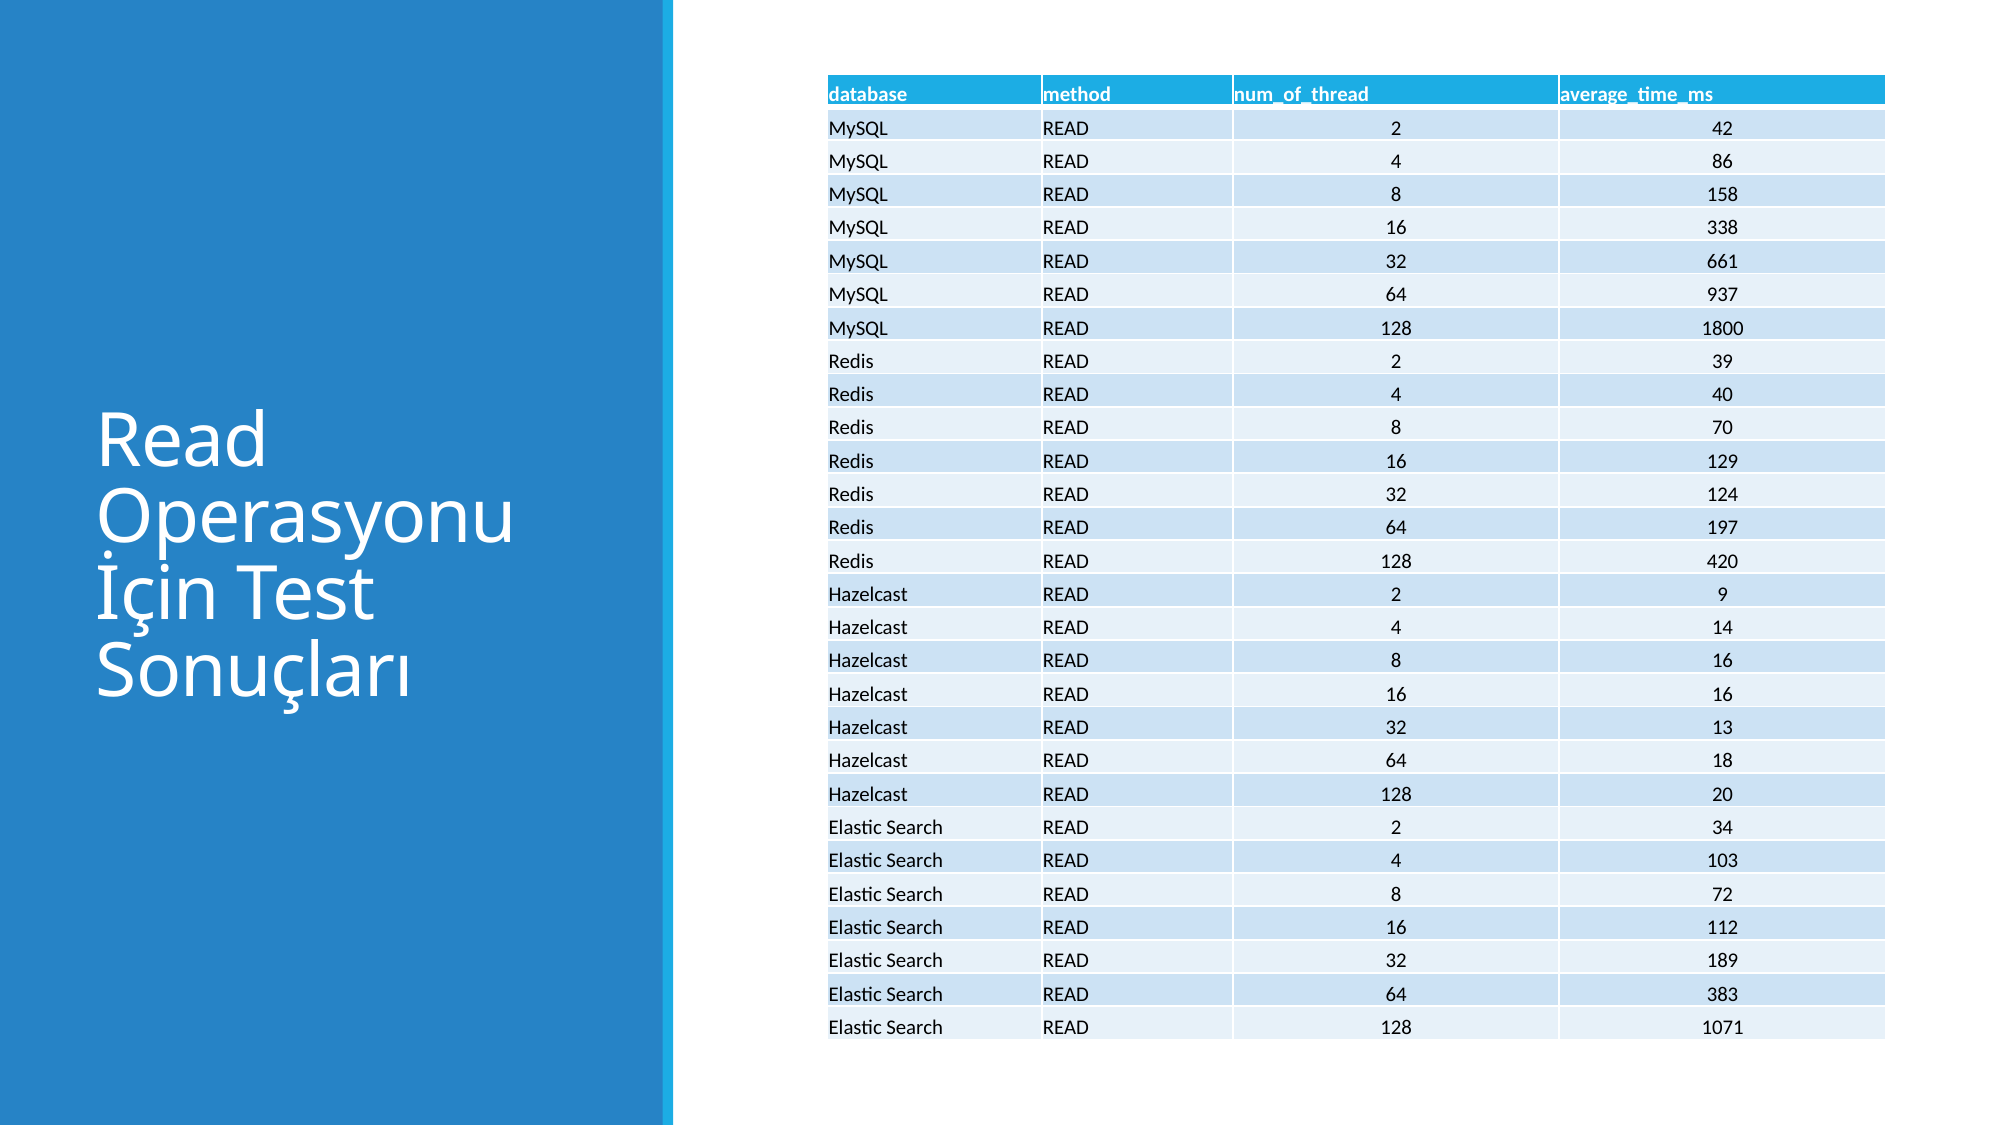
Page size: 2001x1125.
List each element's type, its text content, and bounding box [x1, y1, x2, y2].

text_box [674, 0, 2000, 1125]
table_cell READ [1043, 574, 1232, 606]
table_cell READ [1043, 541, 1232, 572]
table_header average_time_ms [1560, 75, 1885, 104]
table_cell 16 [1234, 441, 1558, 472]
table_cell Redis [828, 374, 1041, 406]
table_cell 158 [1560, 175, 1885, 206]
table_cell Redis [828, 474, 1041, 506]
table_cell 1071 [1560, 1007, 1885, 1039]
table_cell 16 [1560, 641, 1885, 672]
table_cell READ [1043, 110, 1232, 139]
title Read Operasyonu İçin Test Sonuçları [80, 84, 587, 1032]
table_cell READ [1043, 608, 1232, 639]
table_cell 86 [1560, 141, 1885, 173]
table_cell MySQL [828, 274, 1041, 282]
table_cell 2 [1234, 807, 1558, 839]
table_cell READ [1043, 308, 1232, 339]
table_cell 16 [1560, 674, 1885, 706]
table_cell 8 [1234, 641, 1558, 672]
table_cell 16 [1234, 907, 1558, 939]
table_cell 129 [1560, 441, 1885, 472]
table_cell Elastic Search [828, 1007, 1041, 1039]
table_cell Elastic Search [828, 807, 1041, 839]
table_cell READ [1043, 408, 1232, 439]
table_cell 128 [1234, 774, 1558, 806]
table_cell MySQL [828, 308, 1041, 339]
table_cell 420 [1560, 541, 1885, 572]
table_cell 32 [1234, 474, 1558, 506]
table_cell 128 [1234, 308, 1558, 339]
table_cell 189 [1560, 941, 1885, 972]
table_cell 32 [1234, 941, 1558, 972]
table_cell 72 [1560, 874, 1885, 905]
table_cell Hazelcast [828, 741, 1041, 772]
table_cell 64 [1234, 296, 1558, 306]
text_box [0, 0, 661, 1125]
table_cell 937 [1560, 274, 1885, 306]
table_cell 16 [1234, 674, 1558, 706]
table_cell READ [1043, 274, 1232, 282]
table_cell 4 [1234, 141, 1558, 173]
table_cell 8 [1234, 874, 1558, 905]
table_cell 338 [1560, 208, 1885, 239]
table_cell 128 [1234, 541, 1558, 572]
table_cell 4 [1234, 841, 1558, 872]
table_cell Elastic Search [828, 941, 1041, 972]
table_cell 34 [1560, 807, 1885, 839]
table_cell 1800 [1560, 308, 1885, 339]
table_cell Elastic Search [828, 907, 1041, 939]
table_cell 4 [1234, 608, 1558, 639]
table_cell MySQL [828, 175, 1041, 206]
table_cell READ [1043, 175, 1232, 206]
table_cell READ [1043, 296, 1232, 306]
table_cell 40 [1560, 374, 1885, 406]
table_cell MySQL [828, 208, 1041, 239]
table_cell READ [1043, 441, 1232, 472]
table_cell 42 [1560, 110, 1885, 139]
table_cell READ [1043, 707, 1232, 739]
table_cell 124 [1560, 474, 1885, 506]
table_cell 14 [1560, 608, 1885, 639]
table_cell 64 [1234, 274, 1558, 282]
table_cell 64 [1234, 508, 1558, 539]
table_cell READ [1043, 974, 1232, 1005]
table_cell 70 [1560, 408, 1885, 439]
table_cell READ [1043, 241, 1232, 273]
table_cell MySQL [828, 110, 1041, 139]
table_cell 4 [1234, 374, 1558, 406]
table_cell READ [1043, 474, 1232, 506]
table_cell READ [1043, 674, 1232, 706]
table_cell Elastic Search [828, 841, 1041, 872]
table_cell READ [1043, 341, 1232, 373]
table_cell 18 [1560, 741, 1885, 772]
table_cell 2 [1234, 574, 1558, 606]
table_cell READ [1043, 874, 1232, 905]
table_cell 64 [1234, 741, 1558, 772]
text_box [661, 0, 674, 282]
table_cell 197 [1560, 508, 1885, 539]
table_cell READ [1043, 941, 1232, 972]
table_cell READ [1043, 841, 1232, 872]
table_cell READ [1043, 141, 1232, 173]
table_cell 2 [1234, 341, 1558, 373]
table_cell Hazelcast [828, 641, 1041, 672]
table_header num_of_thread [1234, 75, 1558, 104]
table_cell 661 [1560, 241, 1885, 273]
table_cell 20 [1560, 774, 1885, 806]
table_header database [828, 75, 1041, 104]
table_cell 64 [1234, 974, 1558, 1005]
table_cell Redis [828, 408, 1041, 439]
table_cell READ [1043, 208, 1232, 239]
table_cell READ [1043, 774, 1232, 806]
table_cell Redis [828, 541, 1041, 572]
table_cell 9 [1560, 574, 1885, 606]
table_cell 128 [1234, 1007, 1558, 1039]
table_cell READ [1043, 641, 1232, 672]
table_cell READ [1043, 741, 1232, 772]
table_cell 39 [1560, 341, 1885, 373]
table_cell Hazelcast [828, 774, 1041, 806]
table_cell 2 [1234, 110, 1558, 139]
table_cell MySQL [828, 141, 1041, 173]
table_cell MySQL [828, 296, 1041, 306]
table_cell MySQL [828, 241, 1041, 273]
table_cell 32 [1234, 241, 1558, 273]
table_cell READ [1043, 374, 1232, 406]
table_cell 16 [1234, 208, 1558, 239]
table_cell READ [1043, 907, 1232, 939]
table_cell 383 [1560, 974, 1885, 1005]
text_box [661, 296, 674, 1125]
table_cell READ [1043, 1007, 1232, 1039]
table_cell Elastic Search [828, 974, 1041, 1005]
table_cell 8 [1234, 175, 1558, 206]
table_cell 112 [1560, 907, 1885, 939]
table_cell READ [1043, 807, 1232, 839]
table_cell Elastic Search [828, 874, 1041, 905]
table_header method [1043, 75, 1232, 104]
table_cell READ [1043, 508, 1232, 539]
table_cell Hazelcast [828, 707, 1041, 739]
table_cell Hazelcast [828, 608, 1041, 639]
table_cell Hazelcast [828, 674, 1041, 706]
table_cell Redis [828, 441, 1041, 472]
table_cell Hazelcast [828, 574, 1041, 606]
table_cell 13 [1560, 707, 1885, 739]
table_cell 8 [1234, 408, 1558, 439]
table_cell 103 [1560, 841, 1885, 872]
table_cell 32 [1234, 707, 1558, 739]
table_cell Redis [828, 341, 1041, 373]
table_cell Redis [828, 508, 1041, 539]
